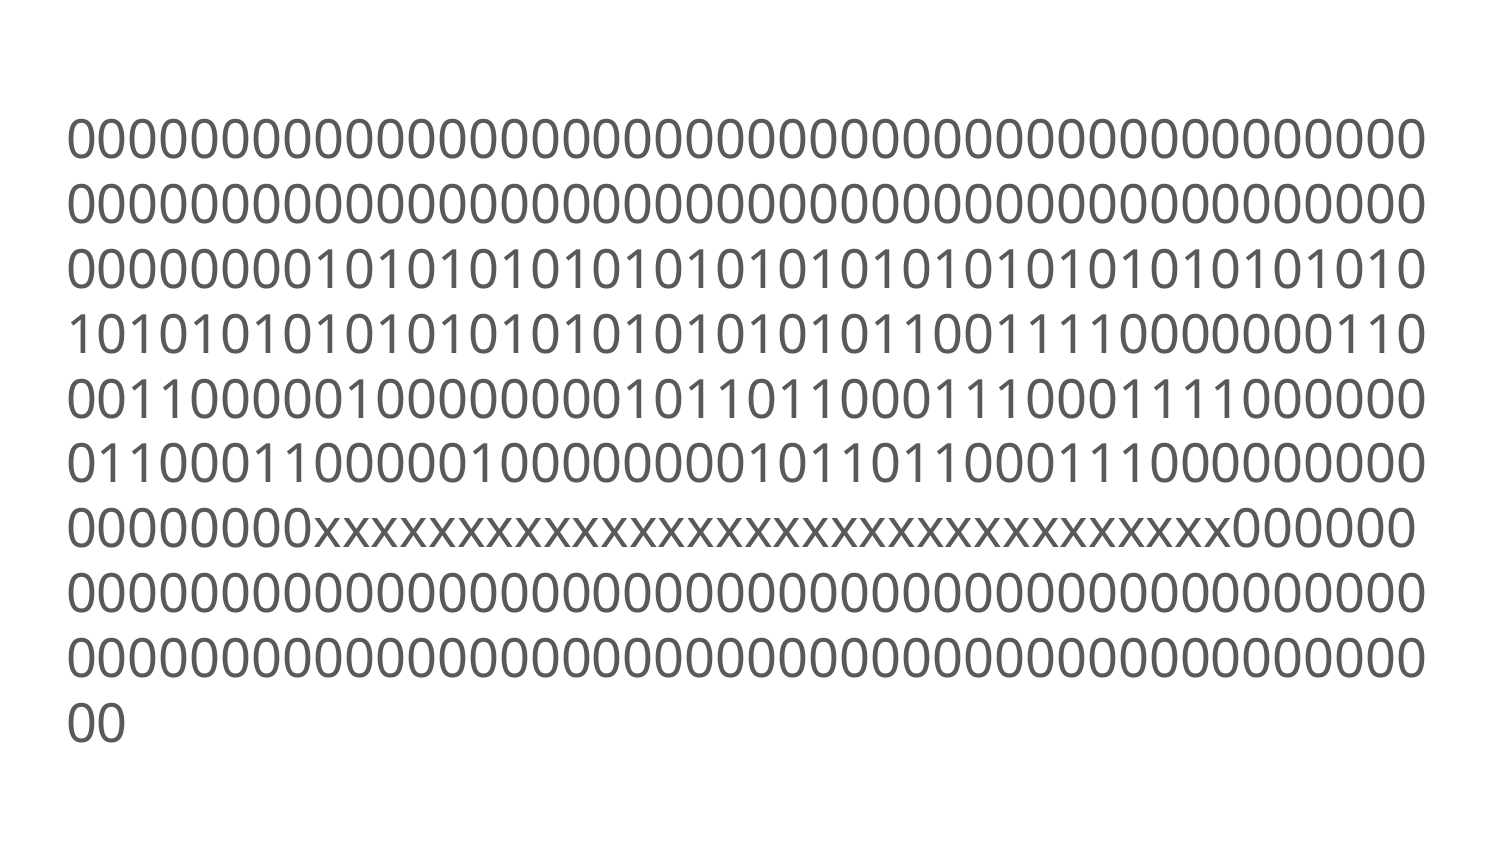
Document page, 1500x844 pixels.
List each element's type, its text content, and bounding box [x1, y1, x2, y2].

list 00000000000000000000000000000000000000000000000000000000000000000000000000000000000000000000000010101010101010101010101010101010101010101010101010101010101010110011110000000110001100000100000000101101100011100011110000000110001100000100000000101101100011100000000000000000xxxxxxxxxxxxxxxxxxxxxxxxxxxxxxxx000000000000000000000000000000000000000000000000000000000000000000000000000000000000000000000000 [51, 89, 1449, 650]
